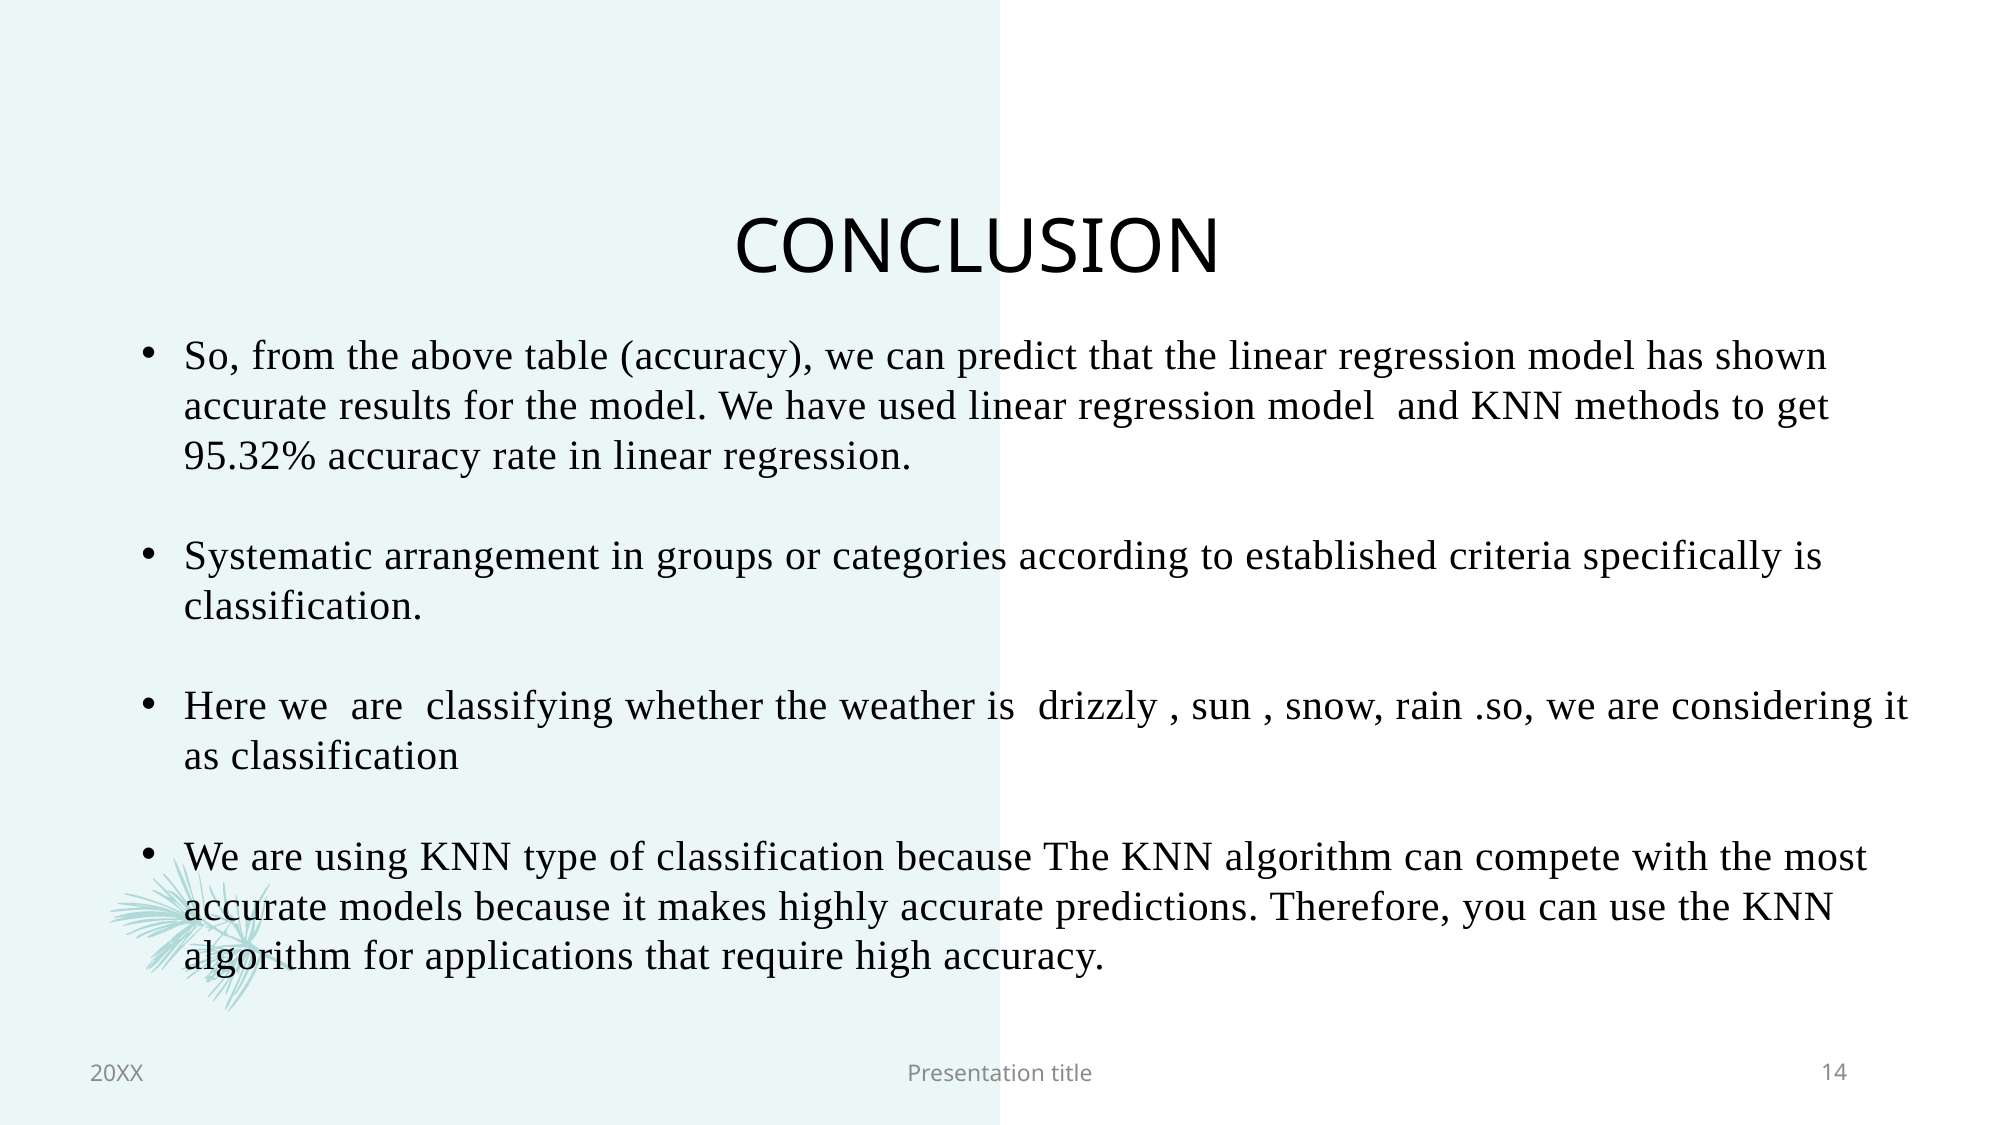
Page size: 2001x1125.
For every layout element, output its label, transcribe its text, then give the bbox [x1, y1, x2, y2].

title CONCLUSION [677, 139, 1493, 319]
list So, from the above table (accuracy), we can predict that the linear regression model has shown accurate results for the model. We have used linear regression model and KNN methods to get 95.32% accuracy rate in linear regression. Systematic arrangement in groups or categories according to established criteria specifically is classification. Here we are classifying whether the weather is drizzly , sun , snow, rain .so, we are considering it as classification We are using KNN type of classification because The KNN algorithm can compete with the most accurate models because it makes highly accurate predictions. Therefore, you can use the KNN algorithm for applications that require high accuracy. [126, 319, 1945, 989]
footer Presentation title [662, 1042, 1338, 1103]
slide_number 20XX [75, 1042, 525, 1103]
slide_number 14 [1412, 1042, 1863, 1103]
